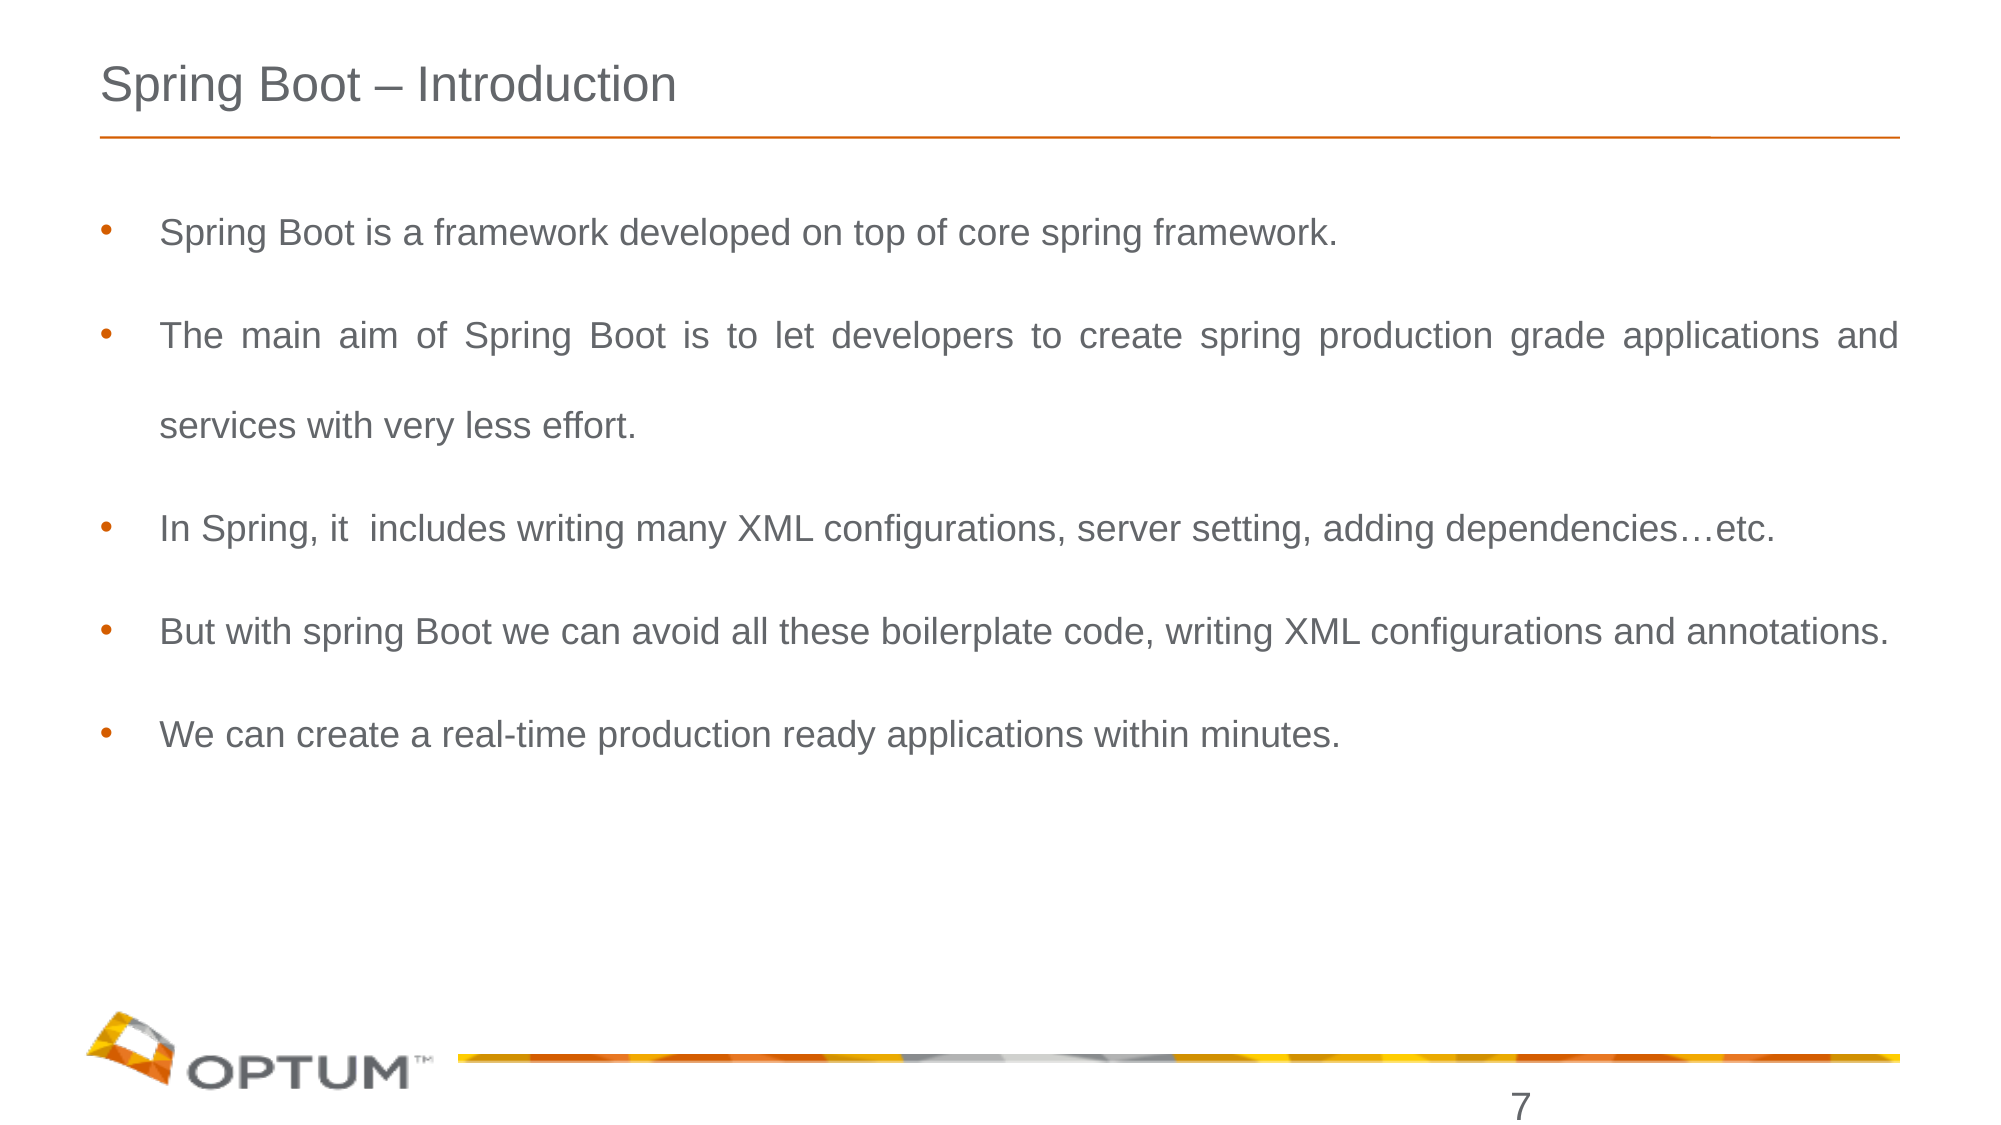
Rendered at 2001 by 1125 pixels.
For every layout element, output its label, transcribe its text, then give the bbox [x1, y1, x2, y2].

list Spring Boot is a framework developed on top of core spring framework. The main aim of Spring Boot is to let developers to create spring production grade applications and services with very less effort. In Spring, it includes writing many XML configurations, server setting, adding dependencies…etc. But with spring Boot we can avoid all these boilerplate code, writing XML configurations and annotations. We can create a real-time production ready applications within minutes. [99, 162, 1900, 991]
title Spring Boot – Introduction [99, 79, 1900, 157]
slide_number 7 [1495, 1073, 1562, 1099]
picture [458, 1054, 1900, 1063]
picture [83, 1009, 436, 1092]
